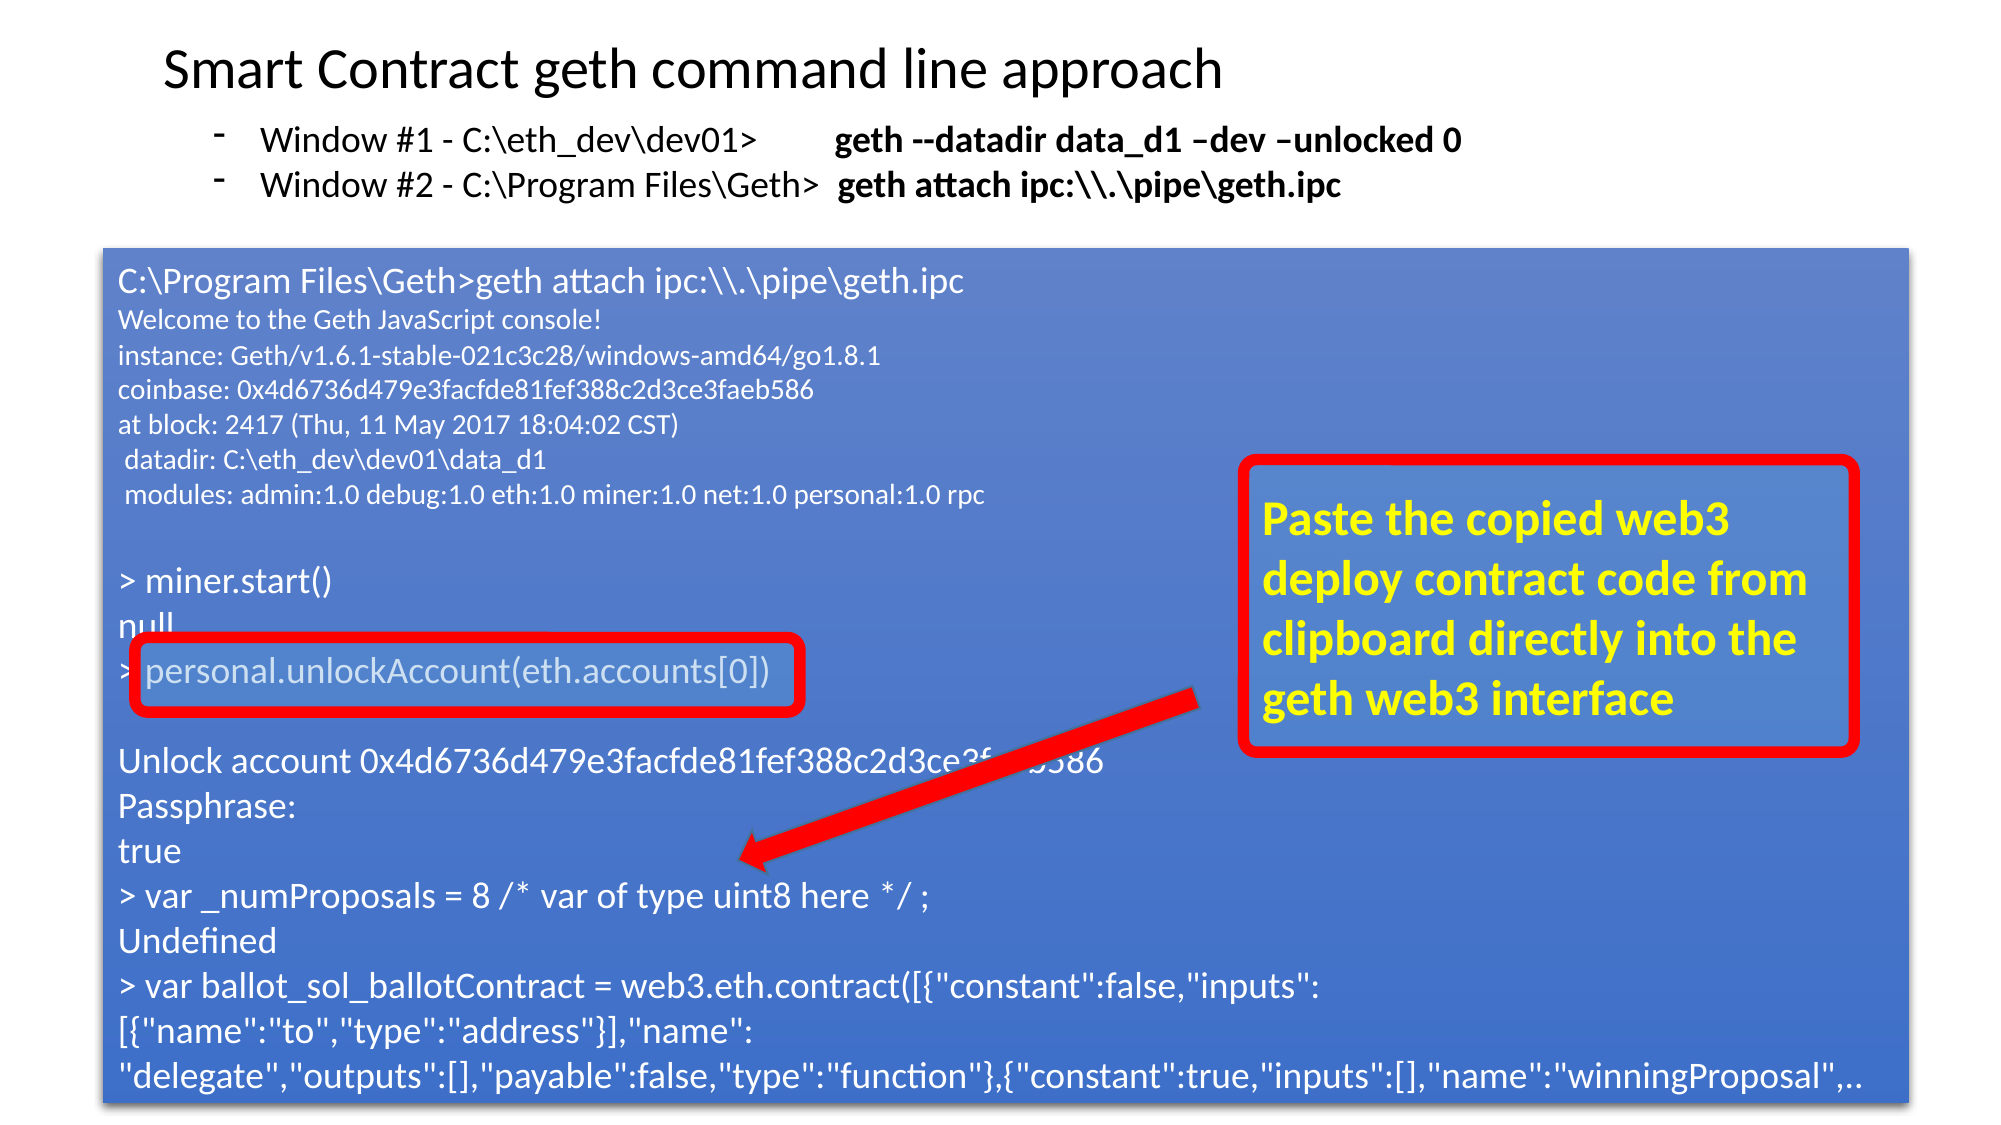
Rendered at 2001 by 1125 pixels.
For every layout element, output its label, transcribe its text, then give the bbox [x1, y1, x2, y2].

text_box C:\Program Files\Geth>geth attach ipc:\\.\pipe\geth.ipc Welcome to the Geth JavaScript console! instance: Geth/v1.6.1-stable-021c3c28/windows-amd64/go1.8.1 coinbase: 0x4d6736d479e3facfde81fef388c2d3ce3faeb586 at block: 2417 (Thu, 11 May 2017 18:04:02 CST) datadir: C:\eth_dev\dev01\data_d1 modules: admin:1.0 debug:1.0 eth:1.0 miner:1.0 net:1.0 personal:1.0 rpc > miner.start() null > personal.unlockAccount(eth.accounts[0]) Unlock account 0x4d6736d479e3facfde81fef388c2d3ce3faeb586 Passphrase: true > var _numProposals = 8 /* var of type uint8 here */ ; Undefined > var ballot_sol_ballotContract = web3.eth.contract([{"constant":false,"inputs":[{"name":"to","type":"address"}],"name": "delegate","outputs":[],"payable":false,"type":"function"},{"constant":true,"inputs":[],"name":"winningProposal",.. [103, 248, 1909, 1103]
text_box Paste the copied web3 deploy contract code from clipboard directly into the geth web3 interface [1242, 458, 1856, 754]
text_box Window #1 - C:\eth_dev\dev01> geth --datadir data_d1 –dev –unlocked 0 Window #2 - C:\Program Files\Geth> geth attach ipc:\\.\pipe\geth.ipc [198, 108, 1820, 258]
text_box [133, 636, 801, 714]
text_box Smart Contract geth command line approach [73, 22, 1240, 108]
text_box [736, 684, 1202, 877]
